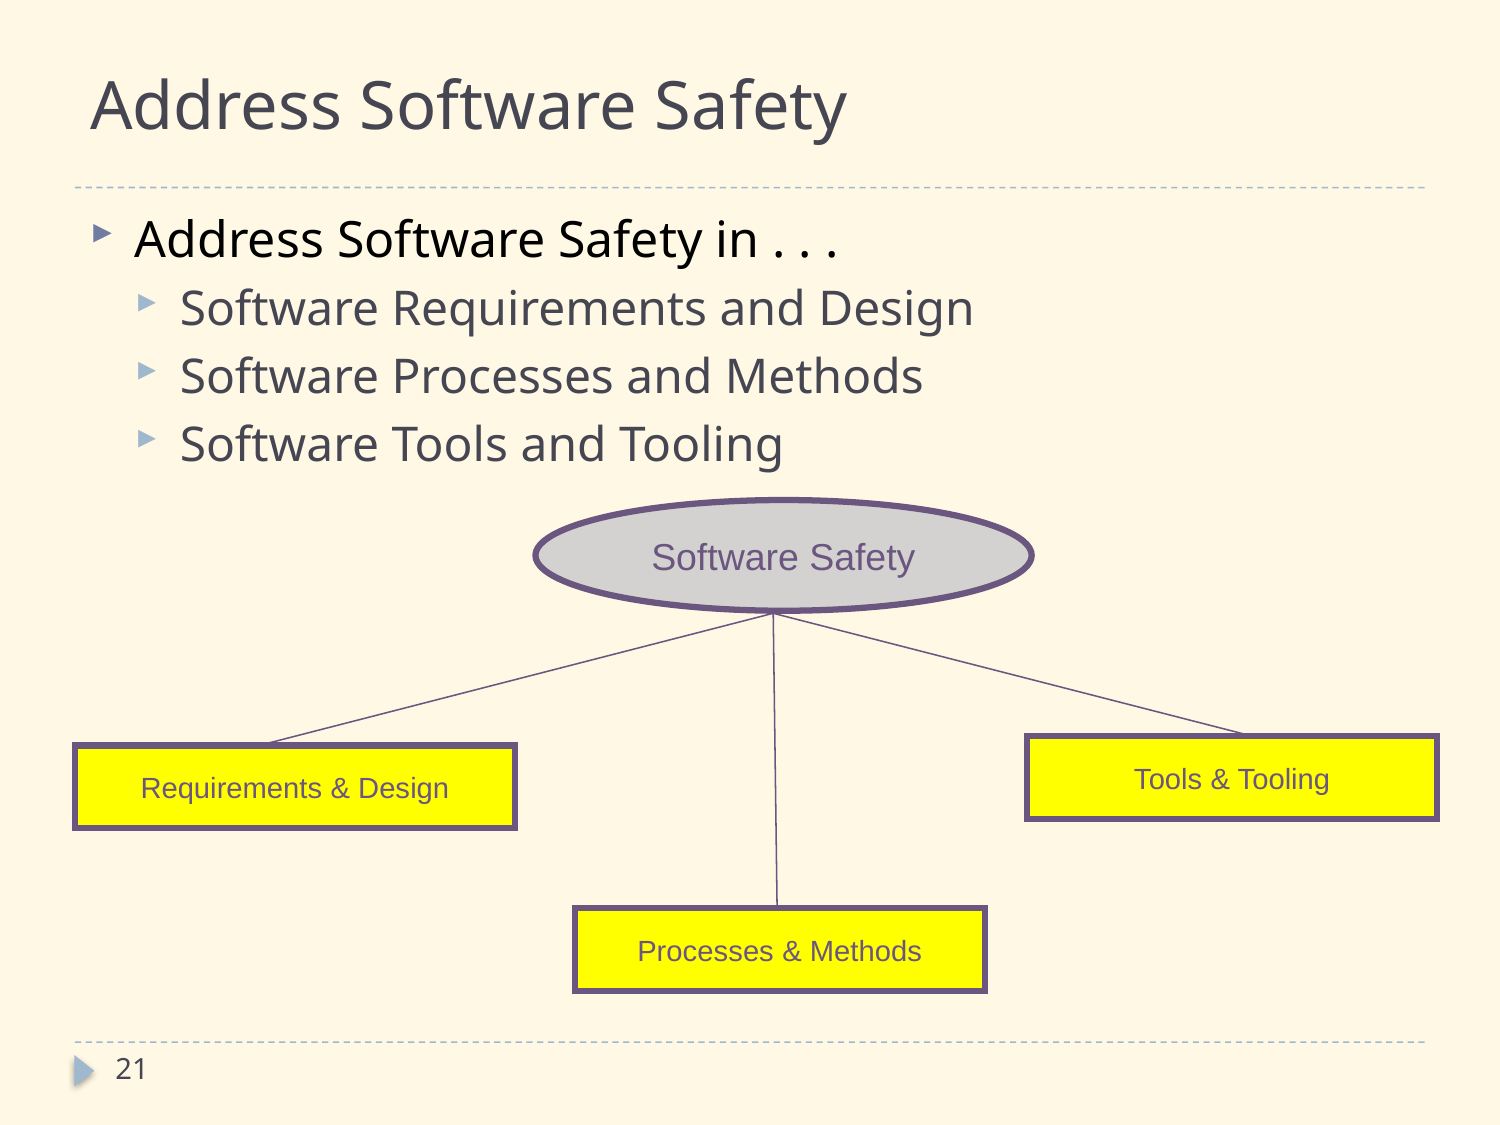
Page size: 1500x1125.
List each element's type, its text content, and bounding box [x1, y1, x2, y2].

slide_number 21 [100, 1042, 426, 1103]
list Address Software Safety in . . . Software Requirements and Design Software Processes and Methods Software Tools and Tooling [75, 1004, 1425, 1063]
title Address Software Safety [75, 24, 1425, 150]
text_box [74, 499, 1438, 992]
list Address Software Safety in . . . Software Requirements and Design Software Processes and Methods Software Tools and Tooling [75, 200, 1425, 499]
